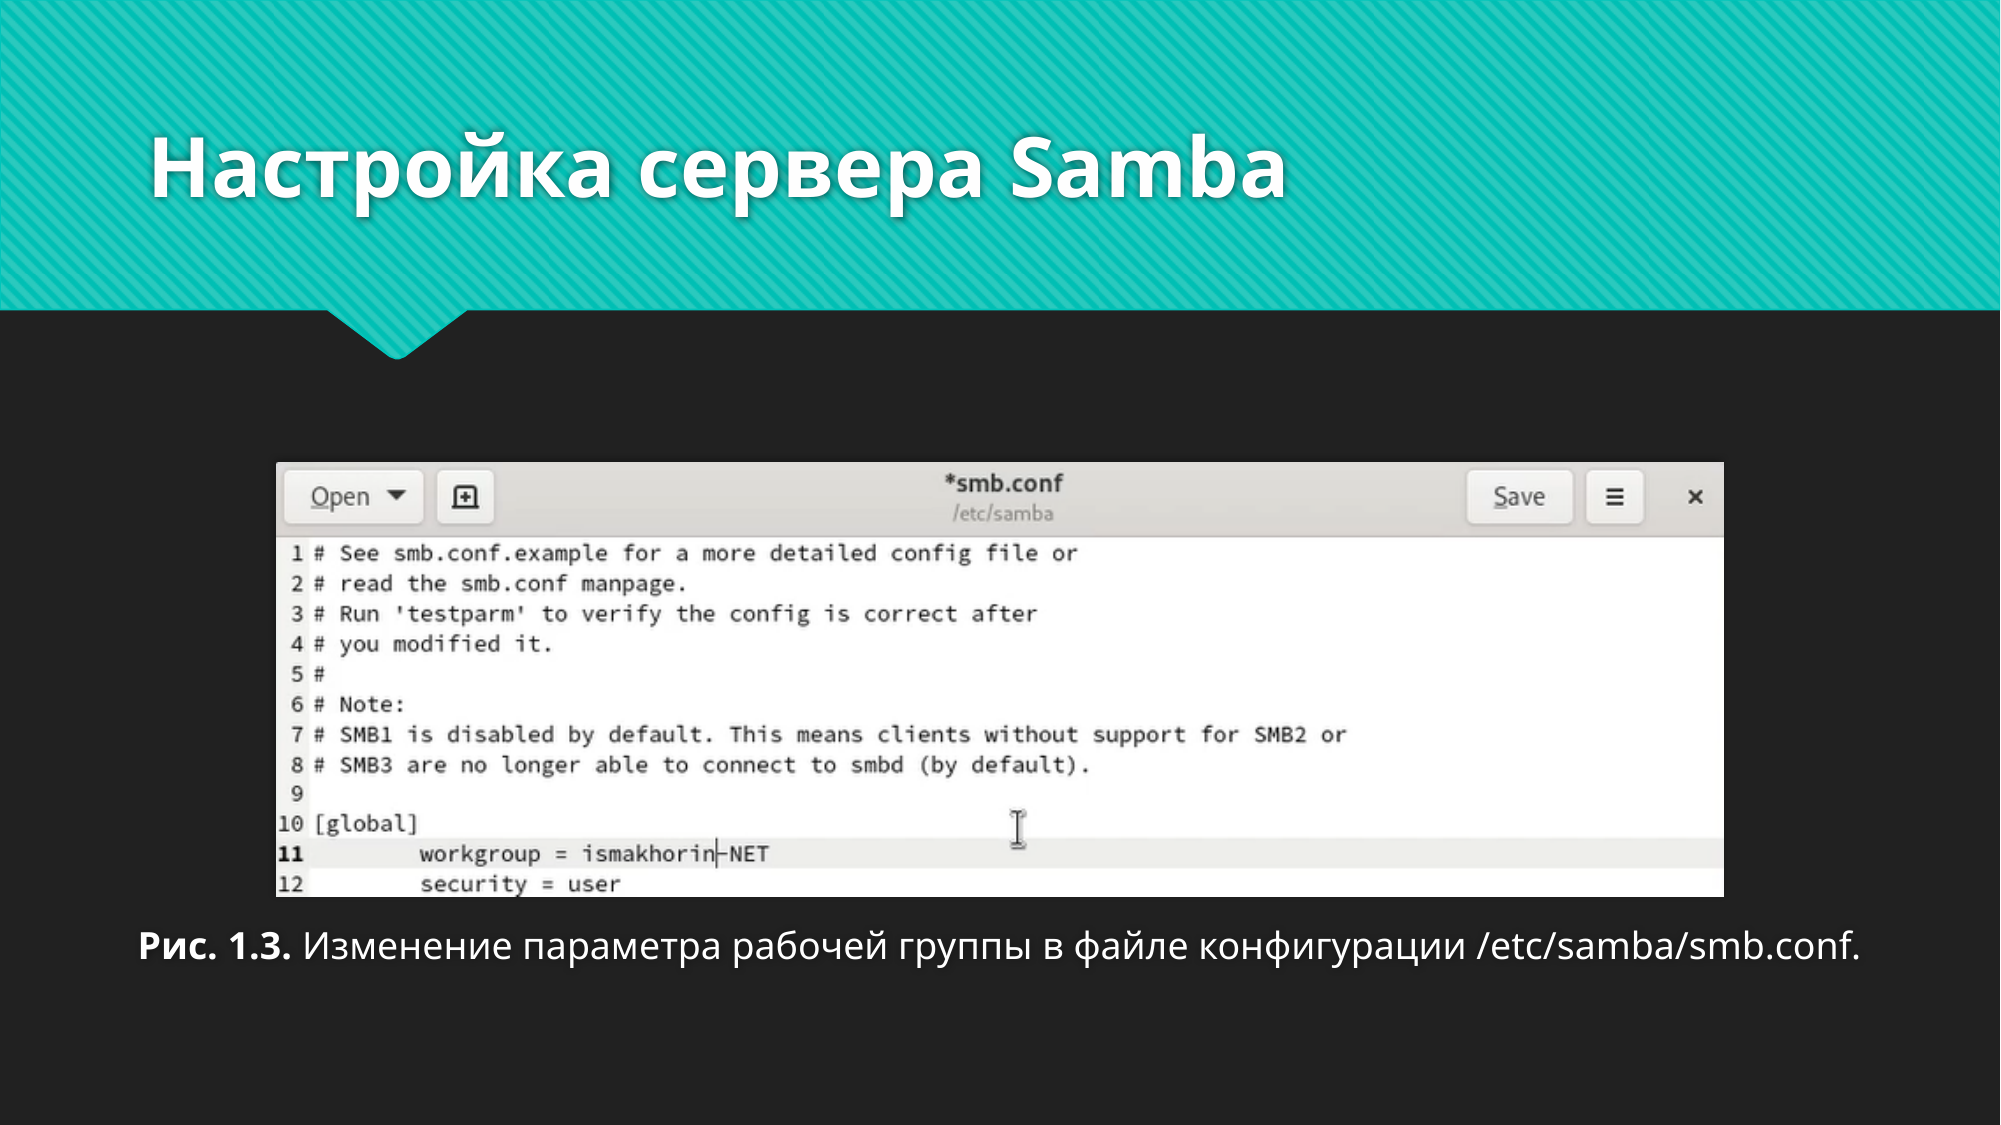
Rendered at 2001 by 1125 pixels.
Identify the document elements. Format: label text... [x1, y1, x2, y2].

title Настройка сервера Samba [132, 62, 1868, 222]
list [276, 461, 1724, 897]
text_box Рис. 1.3. Изменение параметра рабочей группы в файле конфигурации /etc/samba/smb.conf. [102, 897, 1898, 991]
